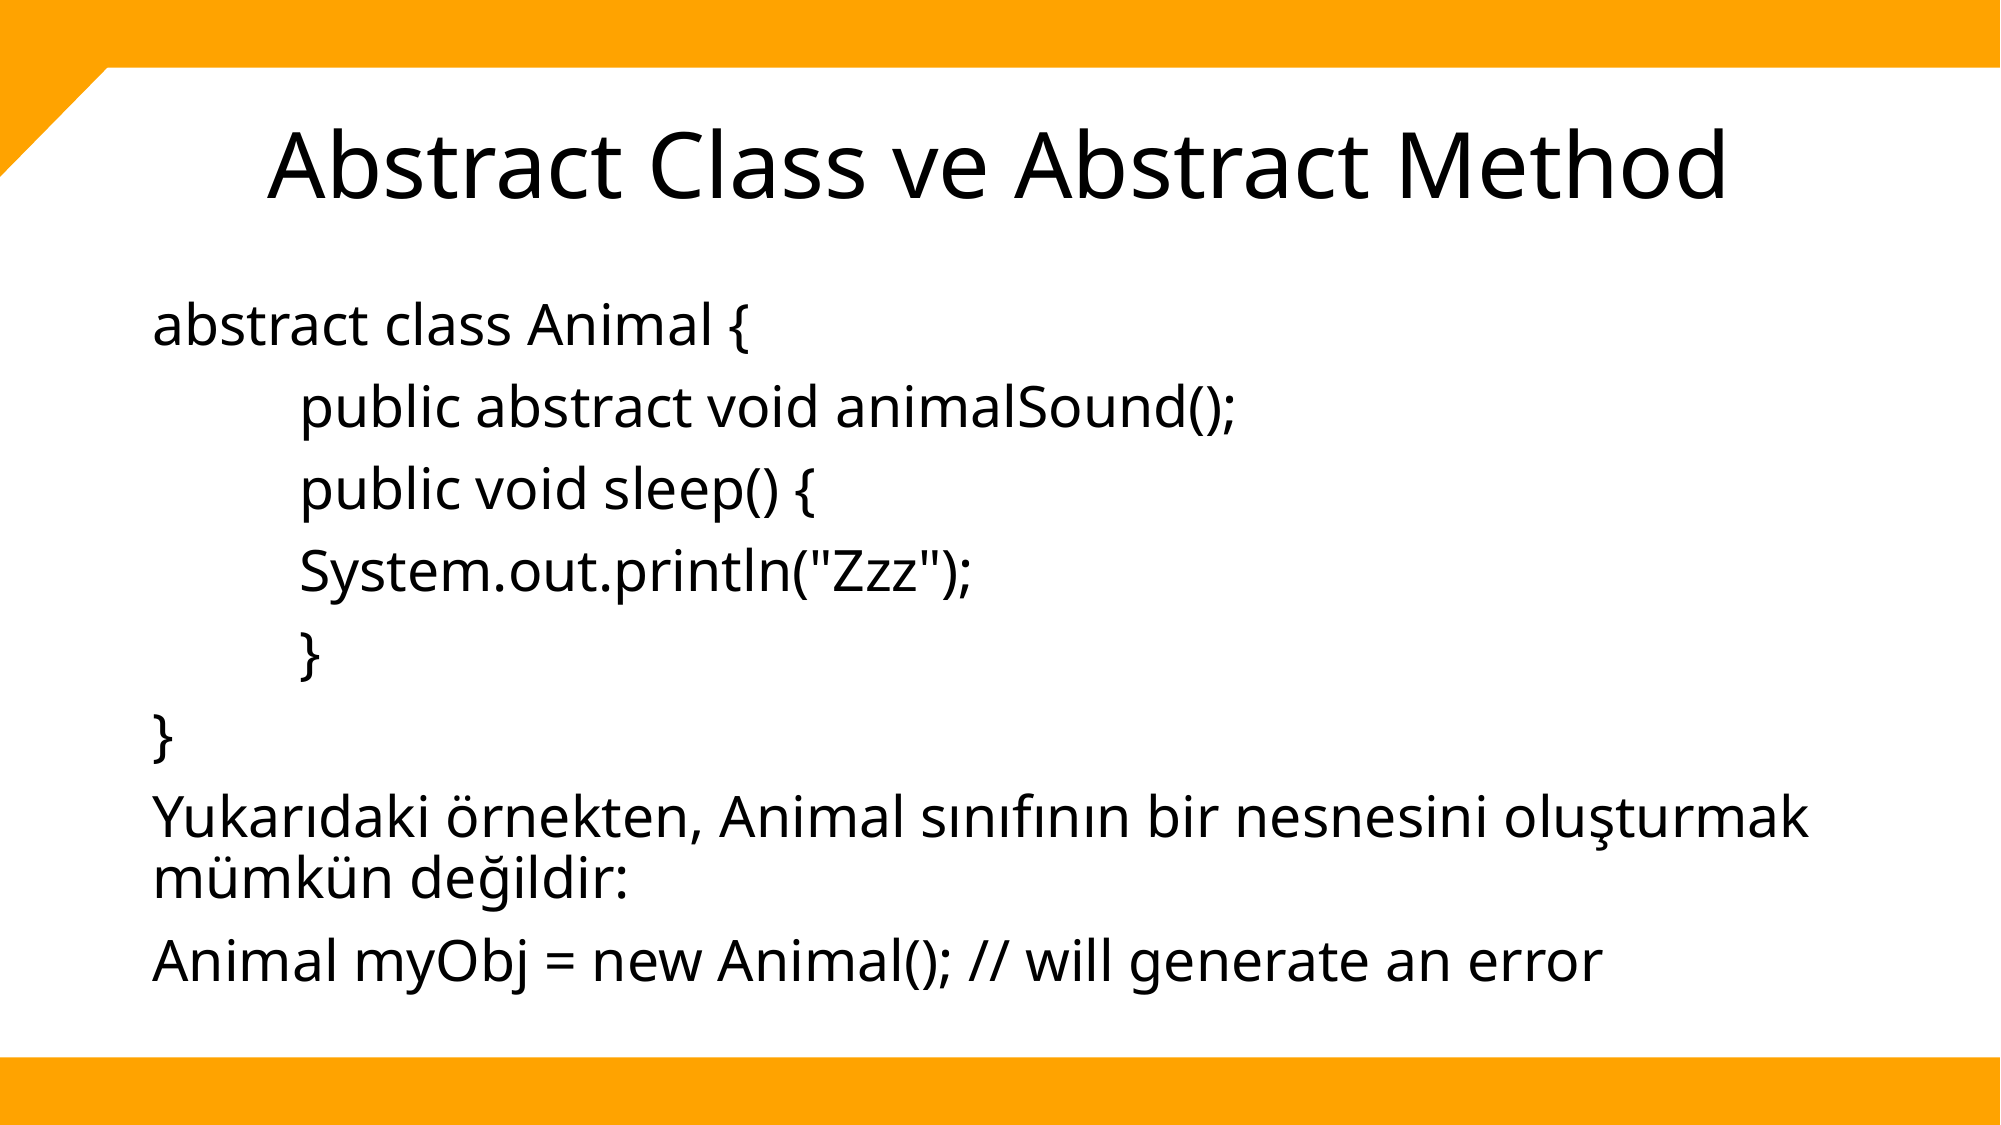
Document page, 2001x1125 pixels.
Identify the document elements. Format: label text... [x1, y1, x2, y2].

list abstract class Animal { public abstract void animalSound(); public void sleep() { System.out.println("Zzz"); } } Yukarıdaki örnekten, Animal sınıfının bir nesnesini oluşturmak mümkün değildir: Animal myObj = new Animal(); // will generate an error [137, 288, 1863, 1003]
text_box [0, 1056, 2000, 1125]
title Abstract Class ve Abstract Method [137, 69, 1863, 278]
text_box [0, 0, 176, 179]
text_box [109, 0, 2000, 69]
